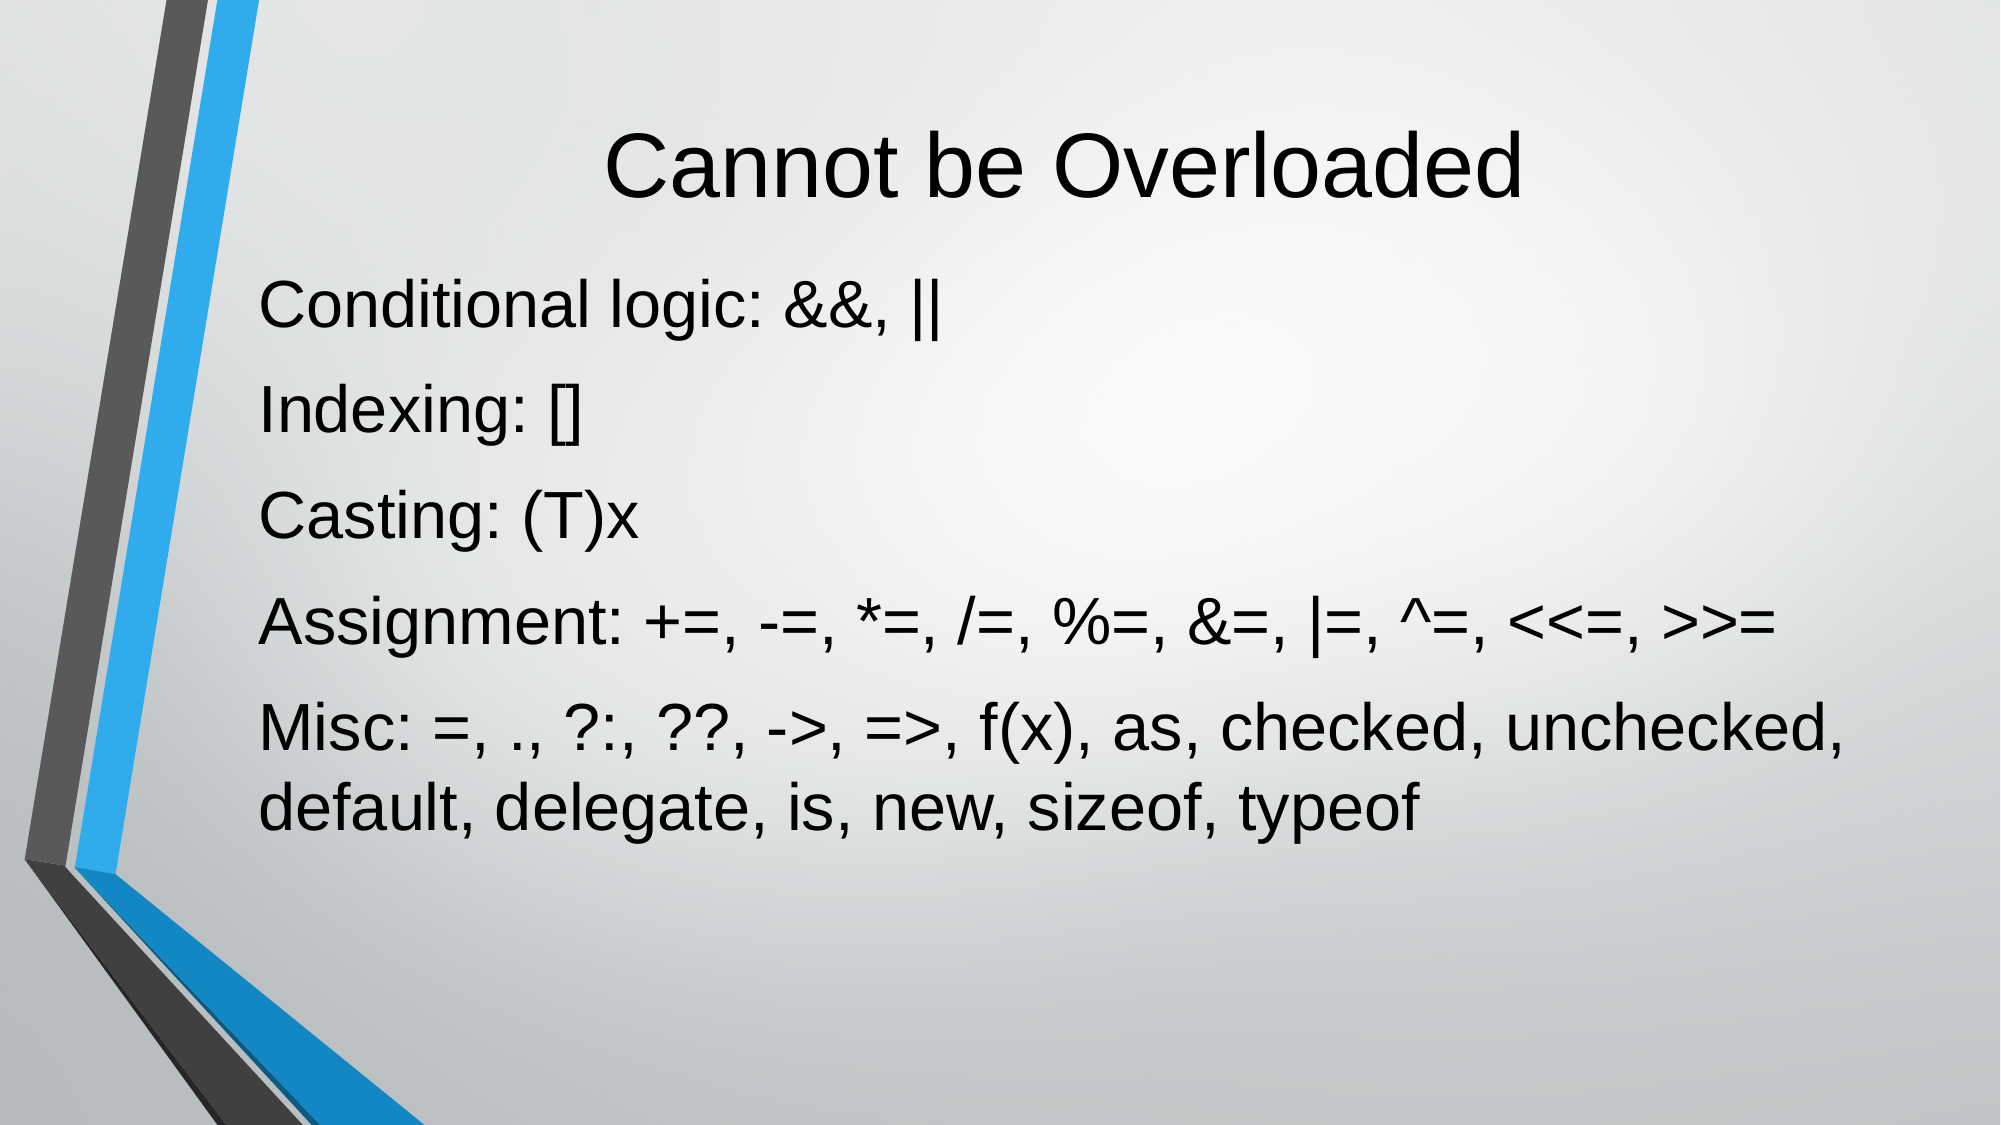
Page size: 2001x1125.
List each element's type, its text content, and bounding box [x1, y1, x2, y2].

title Cannot be Overloaded [243, 77, 1887, 246]
list Conditional logic: &&, || Indexing: [] Casting: (T)x Assignment: +=, -=, *=, /=, %=, &=, |=, ^=, <<=, >>= Misc: =, ., ?:, ??, ->, =>, f(x), as, checked, unchecked, default, delegate, is, new, sizeof, typeof [243, 252, 1887, 950]
